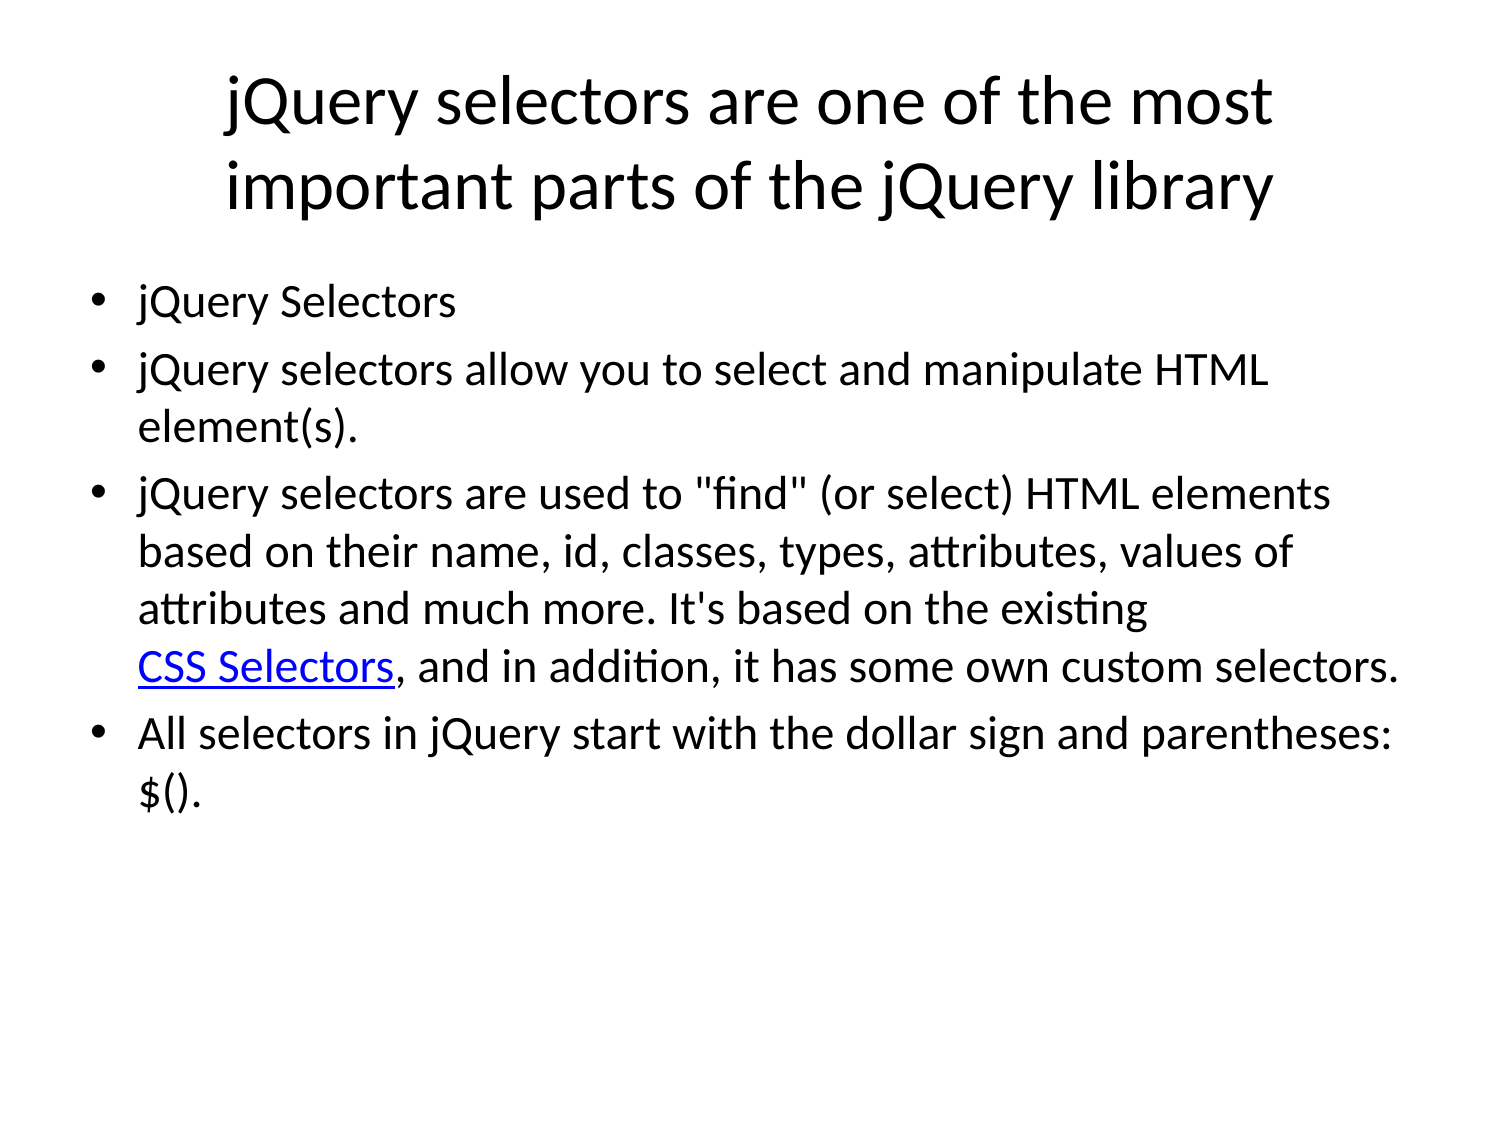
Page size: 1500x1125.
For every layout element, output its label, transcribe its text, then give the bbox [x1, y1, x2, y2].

title jQuery selectors are one of the most important parts of the jQuery library [75, 45, 1425, 233]
list jQuery Selectors jQuery selectors allow you to select and manipulate HTML element(s). jQuery selectors are used to "find" (or select) HTML elements based on their name, id, classes, types, attributes, values of attributes and much more. It's based on the existing CSS Selectors, and in addition, it has some own custom selectors. All selectors in jQuery start with the dollar sign and parentheses: $(). [75, 262, 1425, 1005]
